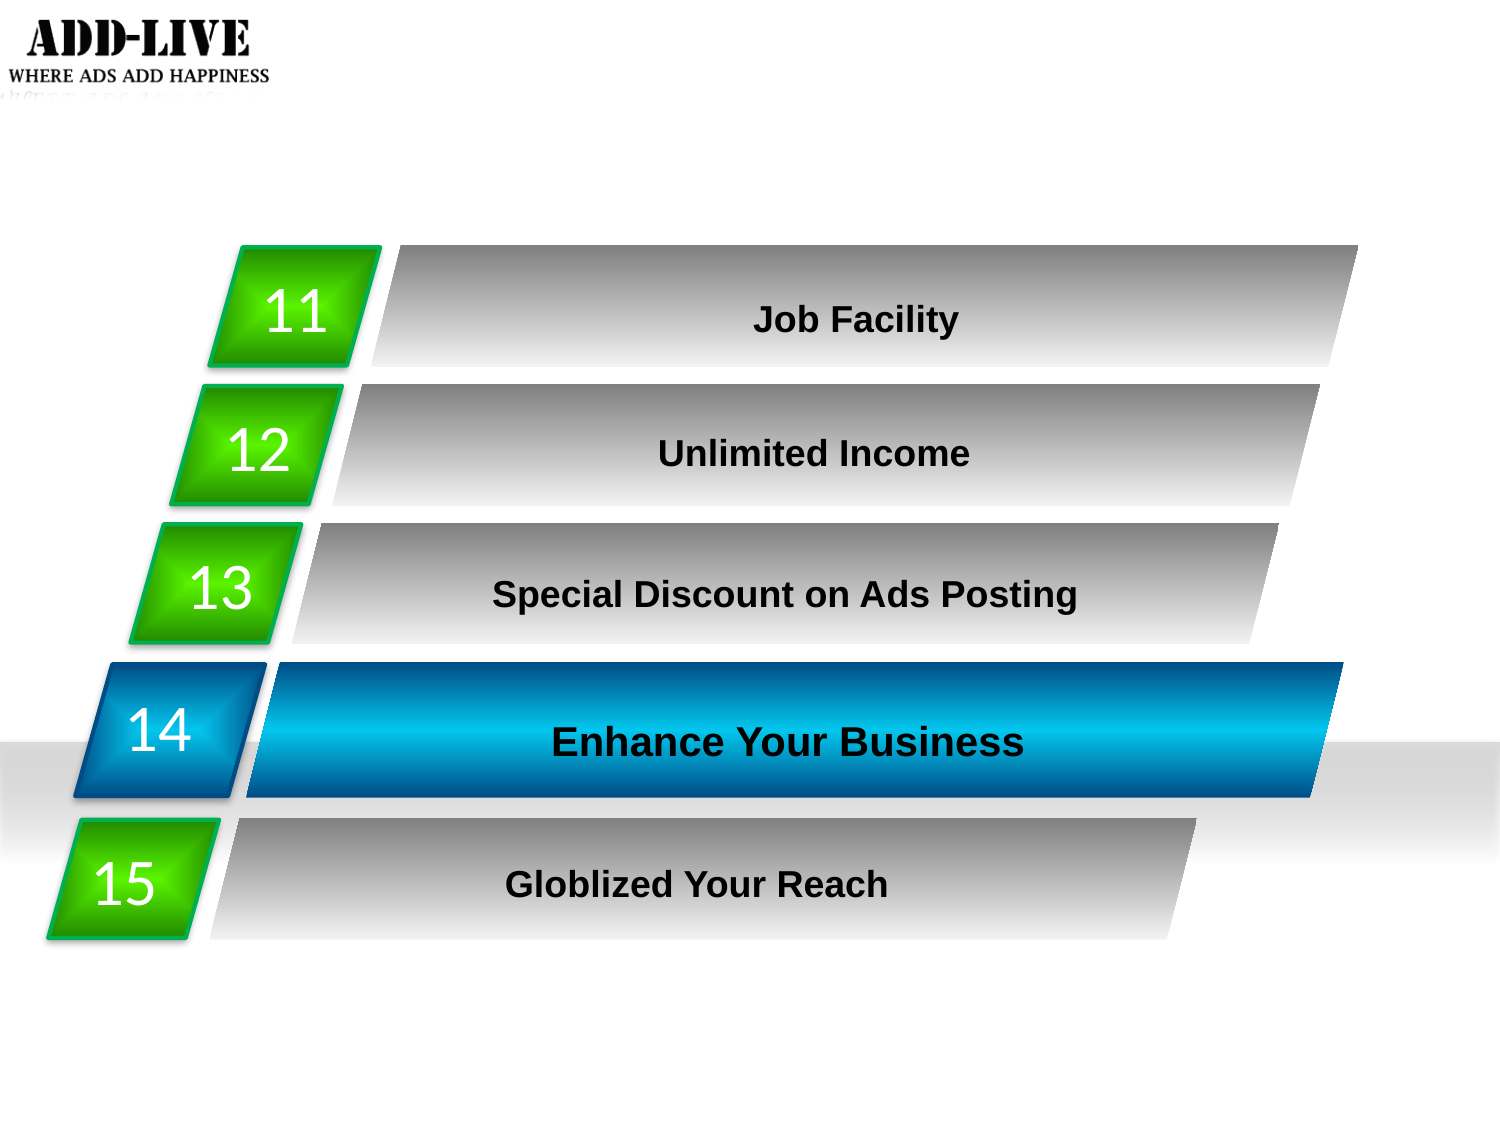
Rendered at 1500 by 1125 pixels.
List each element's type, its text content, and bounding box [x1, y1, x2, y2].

text_box Job Facility [412, 287, 1300, 348]
text_box Globlized Your Reach [253, 853, 1141, 913]
text_box [348, 383, 1321, 507]
text_box Enhance Your Business [295, 707, 1281, 773]
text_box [47, 819, 220, 939]
text_box Unlimited Income [370, 421, 1258, 482]
text_box [269, 661, 1345, 799]
text_box Special Discount on Ads Posting [341, 562, 1230, 623]
text_box [306, 521, 1280, 646]
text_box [170, 385, 343, 505]
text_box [74, 664, 266, 797]
text_box [223, 817, 1198, 941]
picture [0, 0, 283, 101]
text_box [384, 244, 1359, 369]
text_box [209, 247, 381, 366]
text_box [130, 523, 302, 643]
